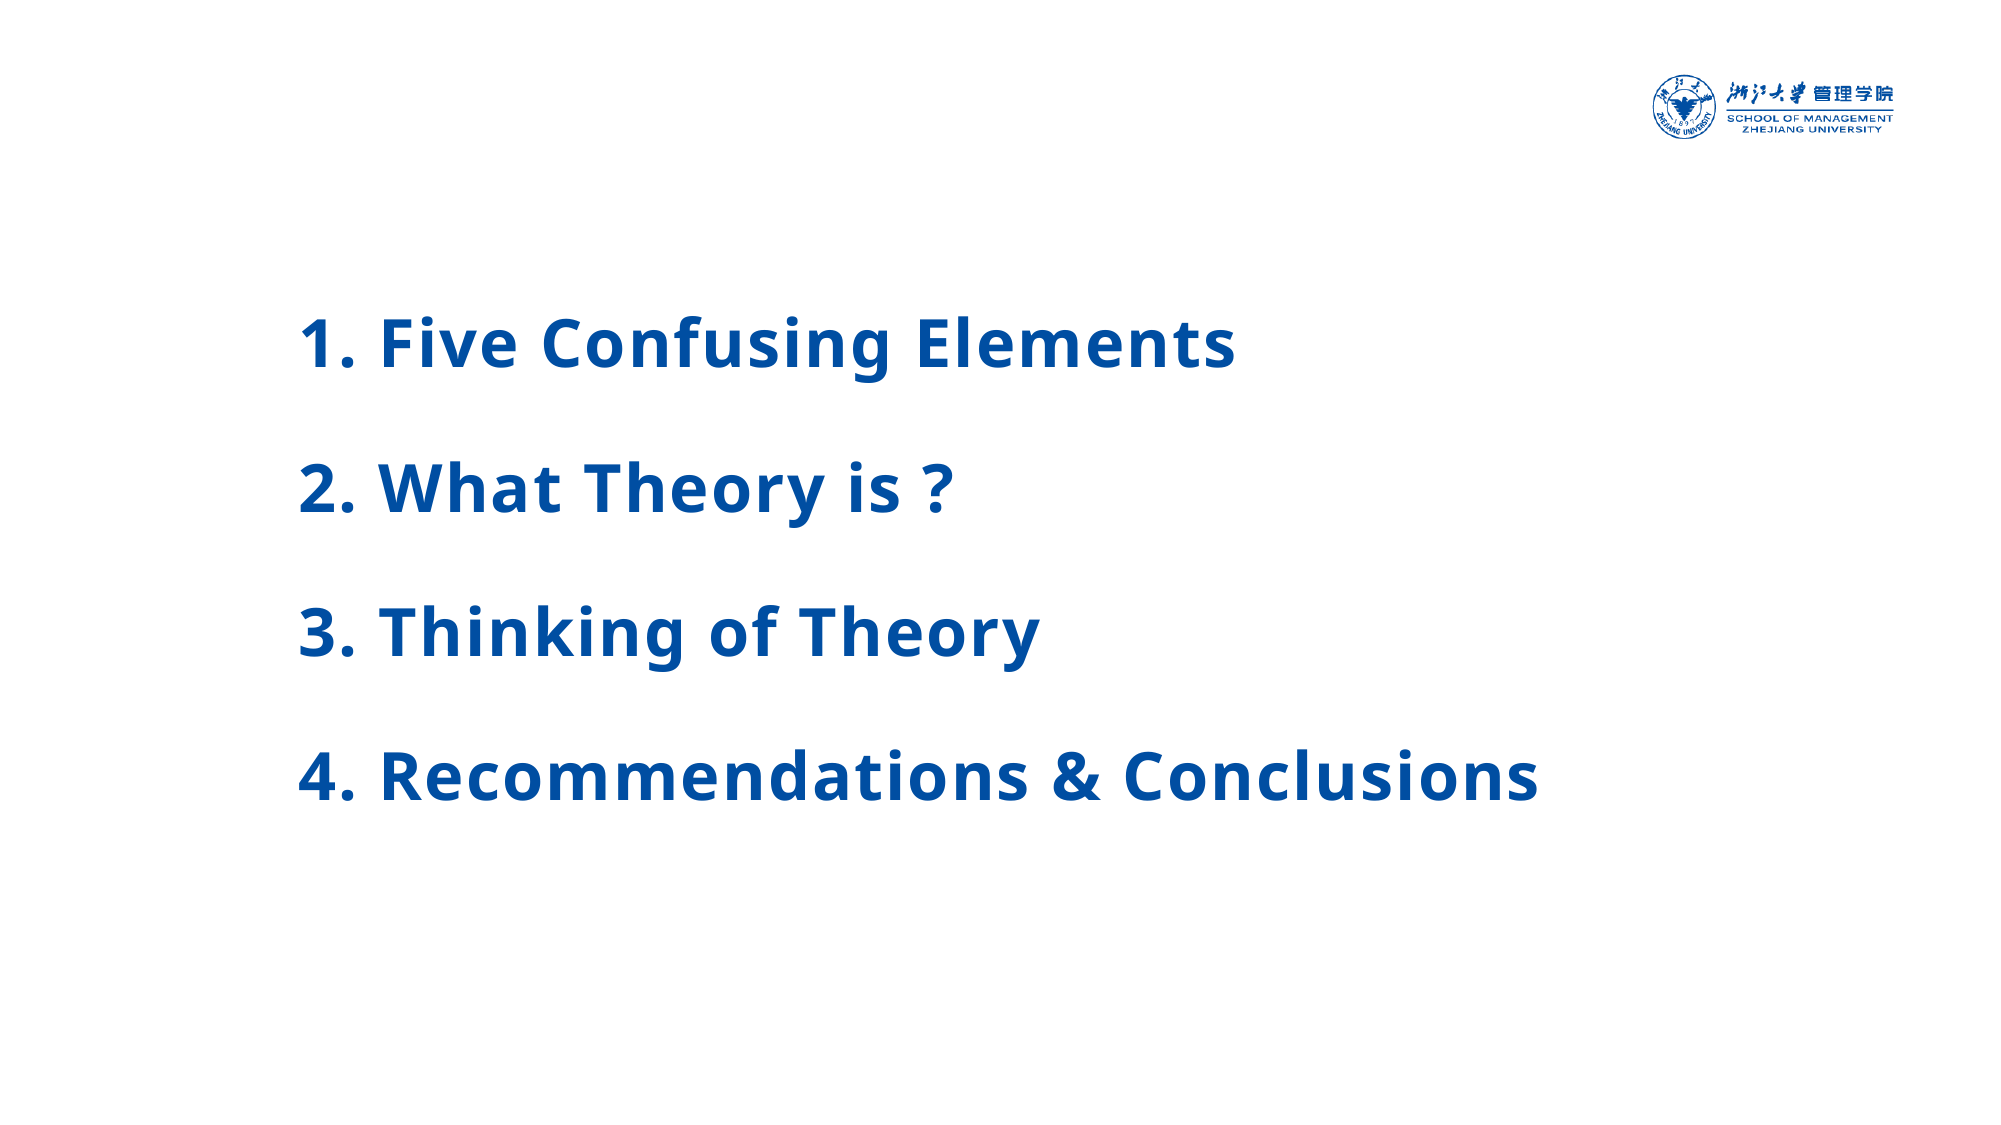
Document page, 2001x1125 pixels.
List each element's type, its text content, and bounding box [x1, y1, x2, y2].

title 1. Five Confusing Elements 2. What Theory is ? 3. Thinking of Theory 4. Recommendations & Conclusions [283, 169, 1717, 956]
picture [1628, 59, 1918, 154]
